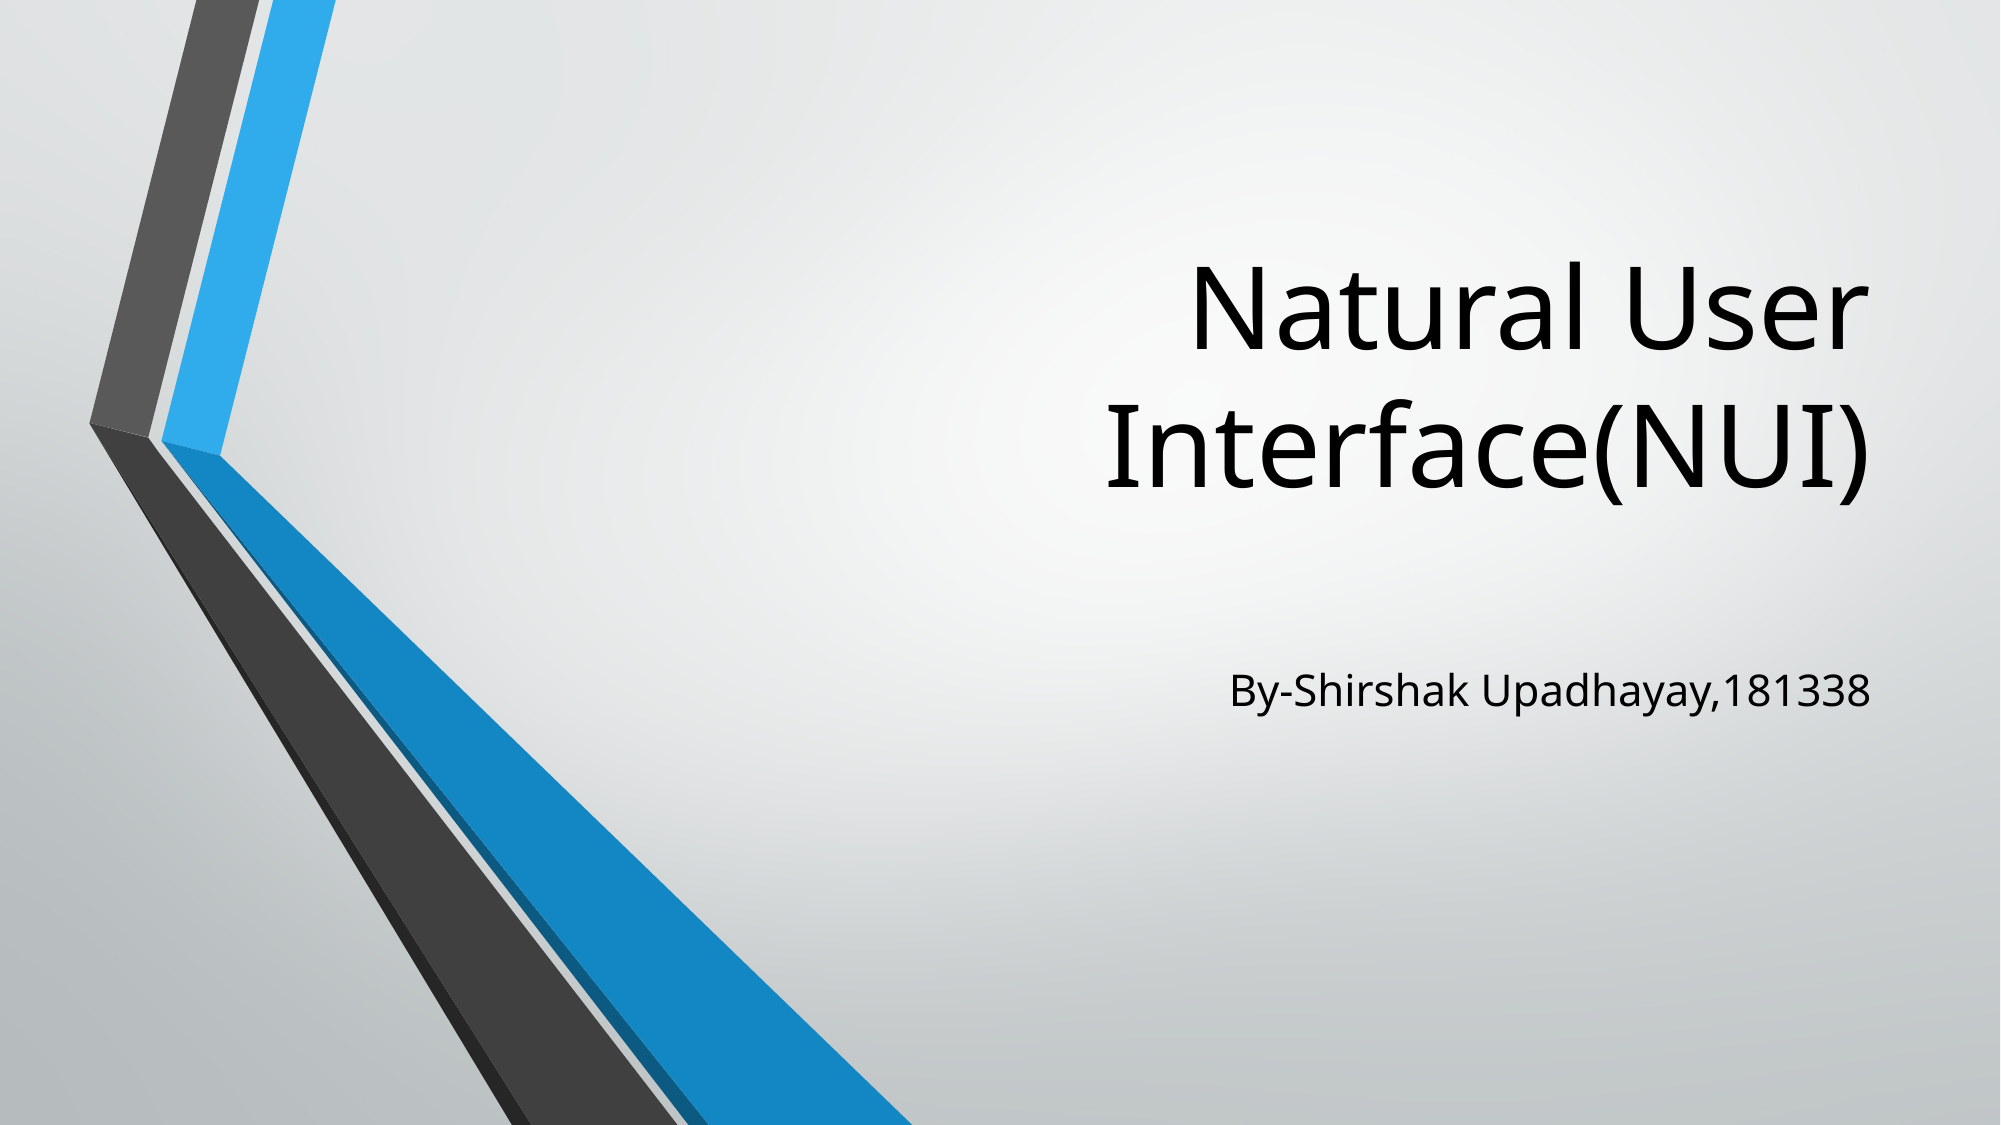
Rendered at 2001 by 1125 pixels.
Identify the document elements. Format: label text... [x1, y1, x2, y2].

subtitle By-Shirshak Upadhayay,181338 [740, 655, 1887, 884]
title Natural User Interface(NUI) [480, 226, 1887, 656]
